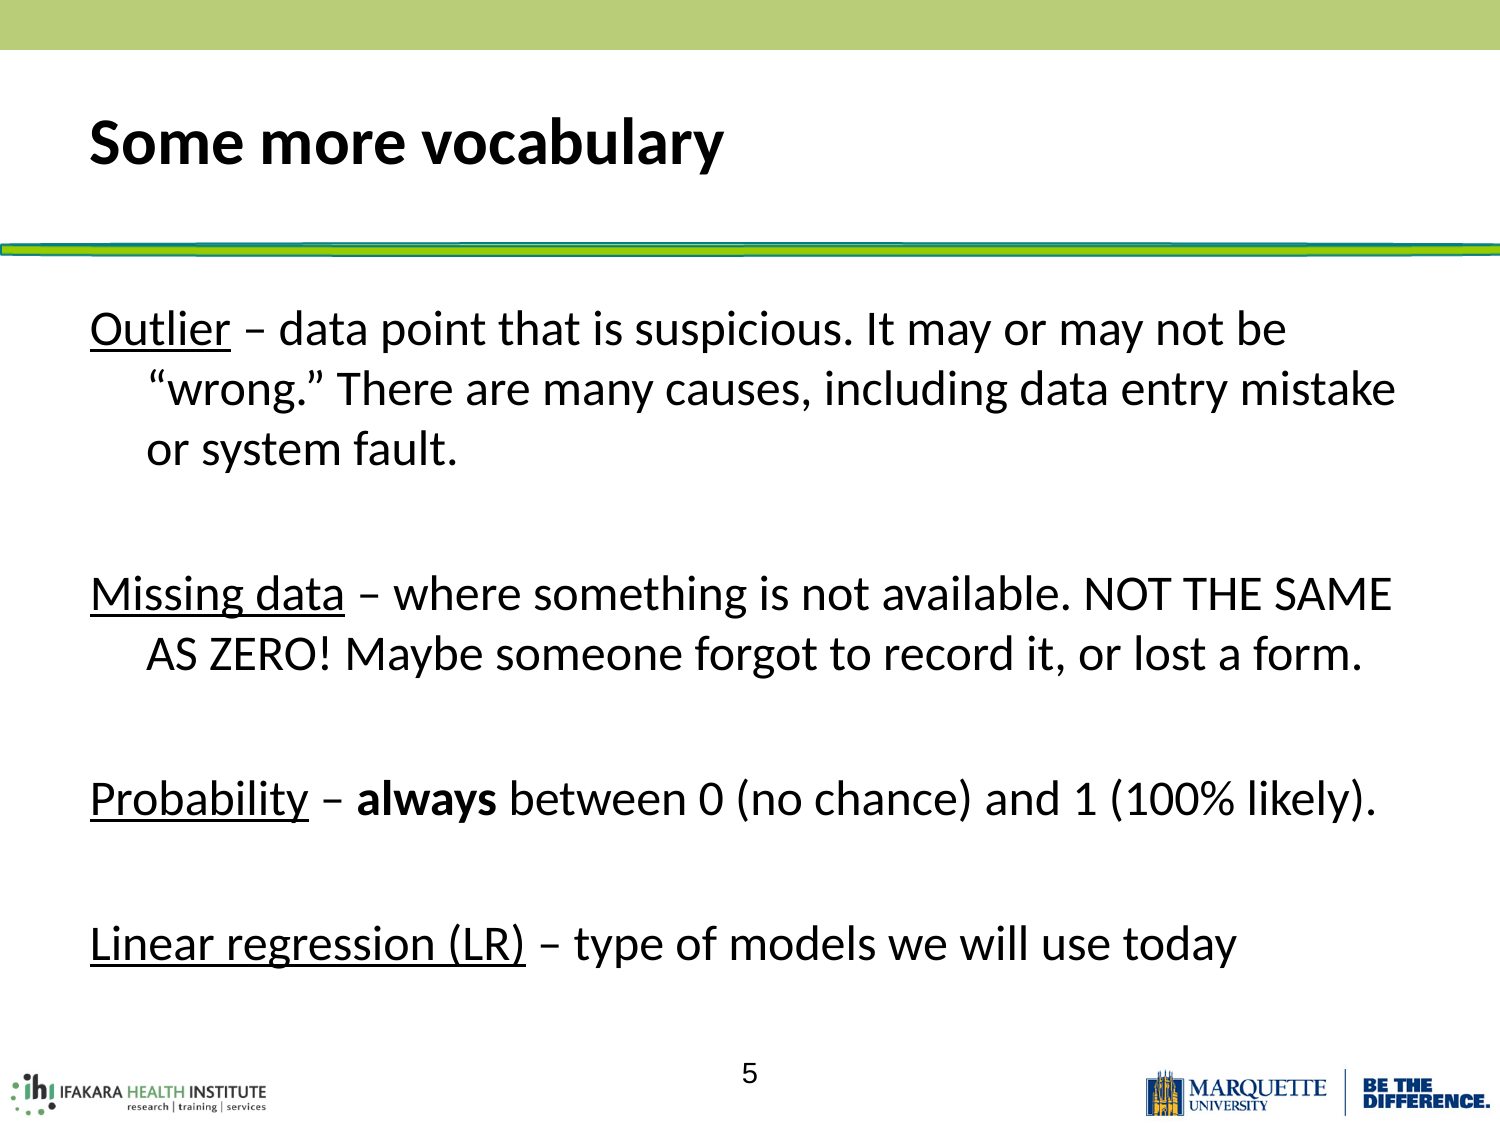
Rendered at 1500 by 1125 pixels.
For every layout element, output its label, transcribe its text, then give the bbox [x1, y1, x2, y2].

list Outlier – data point that is suspicious. It may or may not be “wrong.” There are many causes, including data entry mistake or system fault. Missing data – where something is not available. NOT THE SAME AS ZERO! Maybe someone forgot to record it, or lost a form. Probability – always between 0 (no chance) and 1 (100% likely). Linear regression (LR) – type of models we will use today [75, 287, 1423, 1003]
picture [0, 1063, 278, 1125]
picture [1146, 1065, 1494, 1122]
picture [0, 242, 1500, 257]
title Some more vocabulary [75, 45, 1423, 231]
slide_number 5 [576, 1042, 924, 1101]
